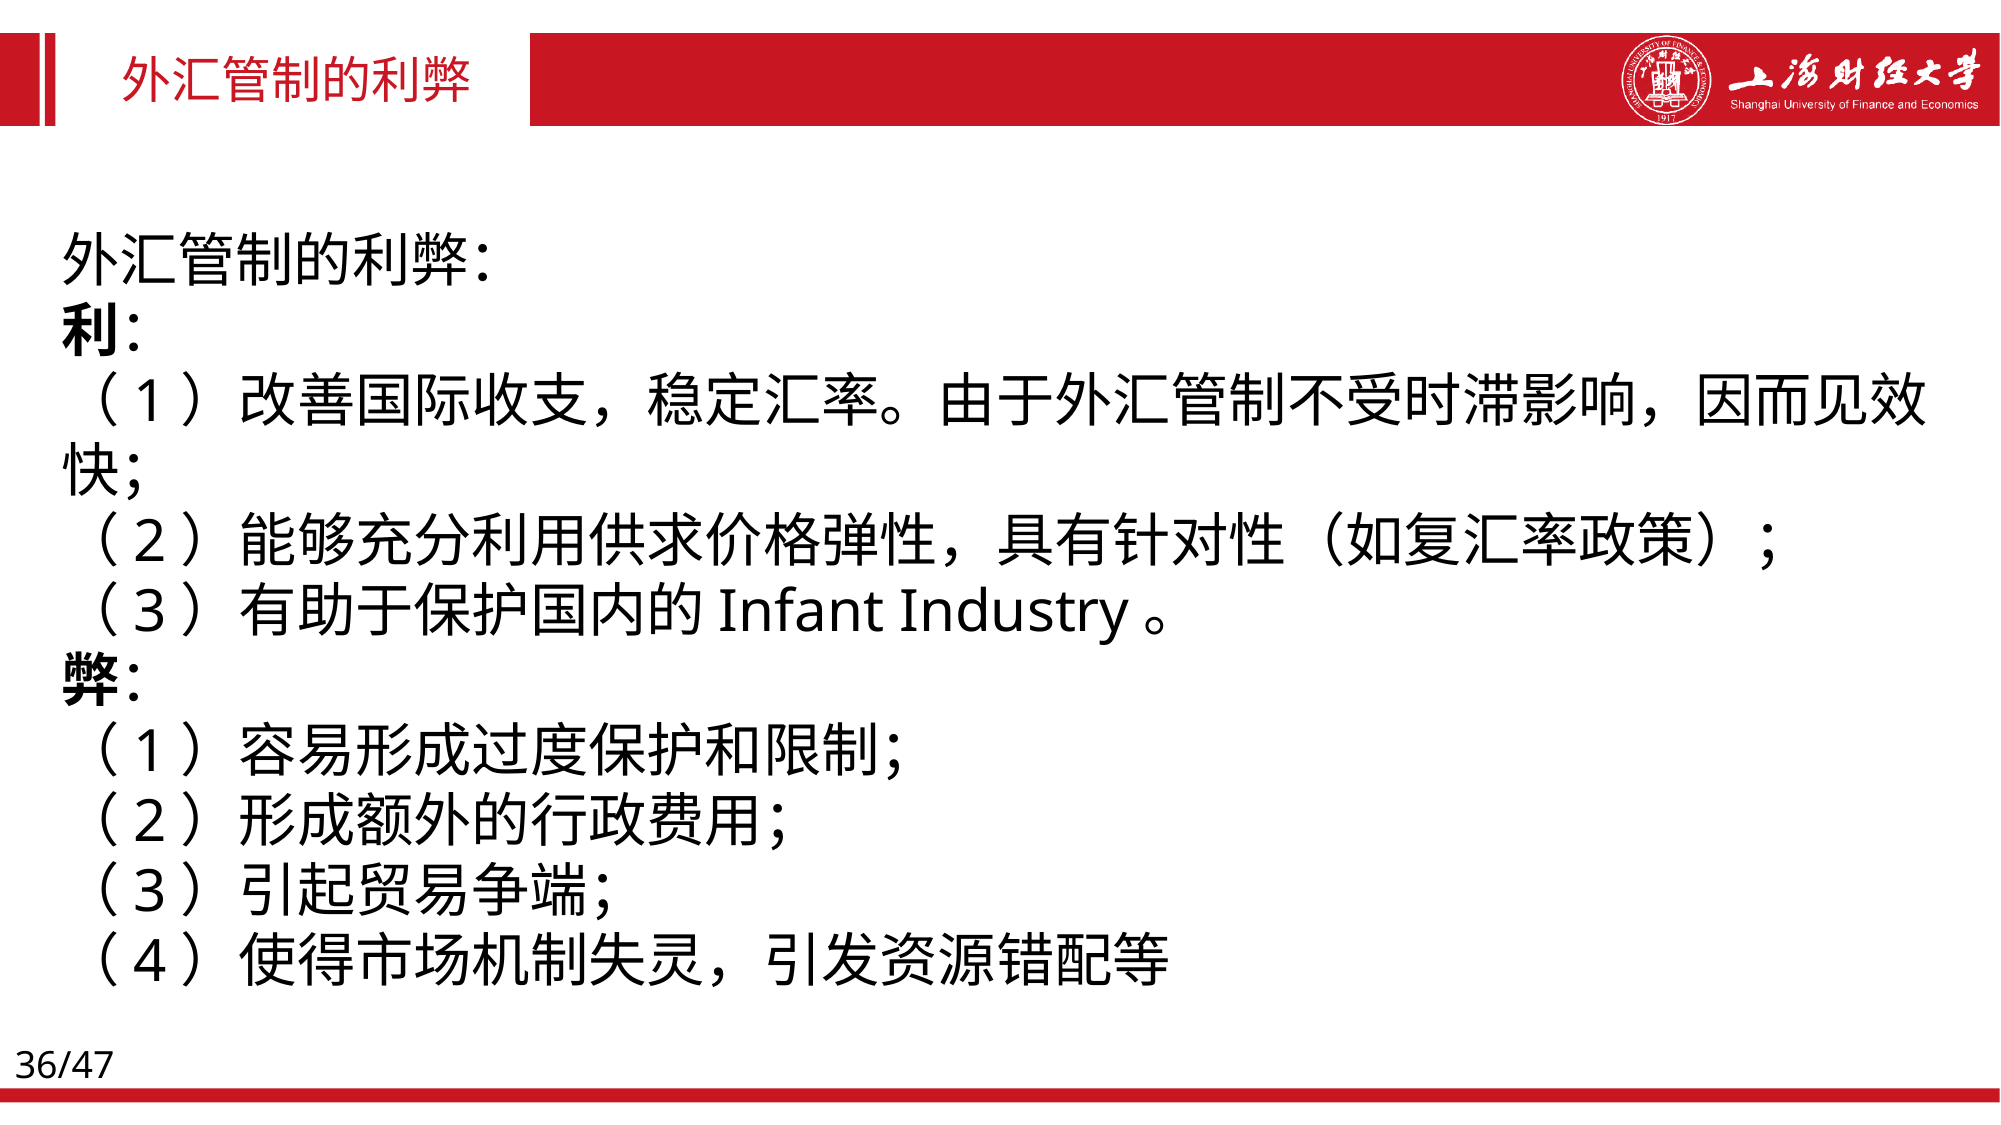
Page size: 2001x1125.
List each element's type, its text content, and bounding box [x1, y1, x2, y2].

picture [1595, 0, 2000, 172]
text_box 外汇管制的利弊 [107, 41, 487, 116]
text_box 外汇管制的利弊： 利： （1）改善国际收支，稳定汇率。由于外汇管制不受时滞影响，因而见效快； （2）能够充分利用供求价格弹性，具有针对性（如复汇率政策）； （3）有助于保护国内的Infant Industry。 弊： （1）容易形成过度保护和限制； （2）形成额外的行政费用； （3）引起贸易争端； （4）使得市场机制失灵，引发资源错配等 [46, 216, 2000, 1001]
